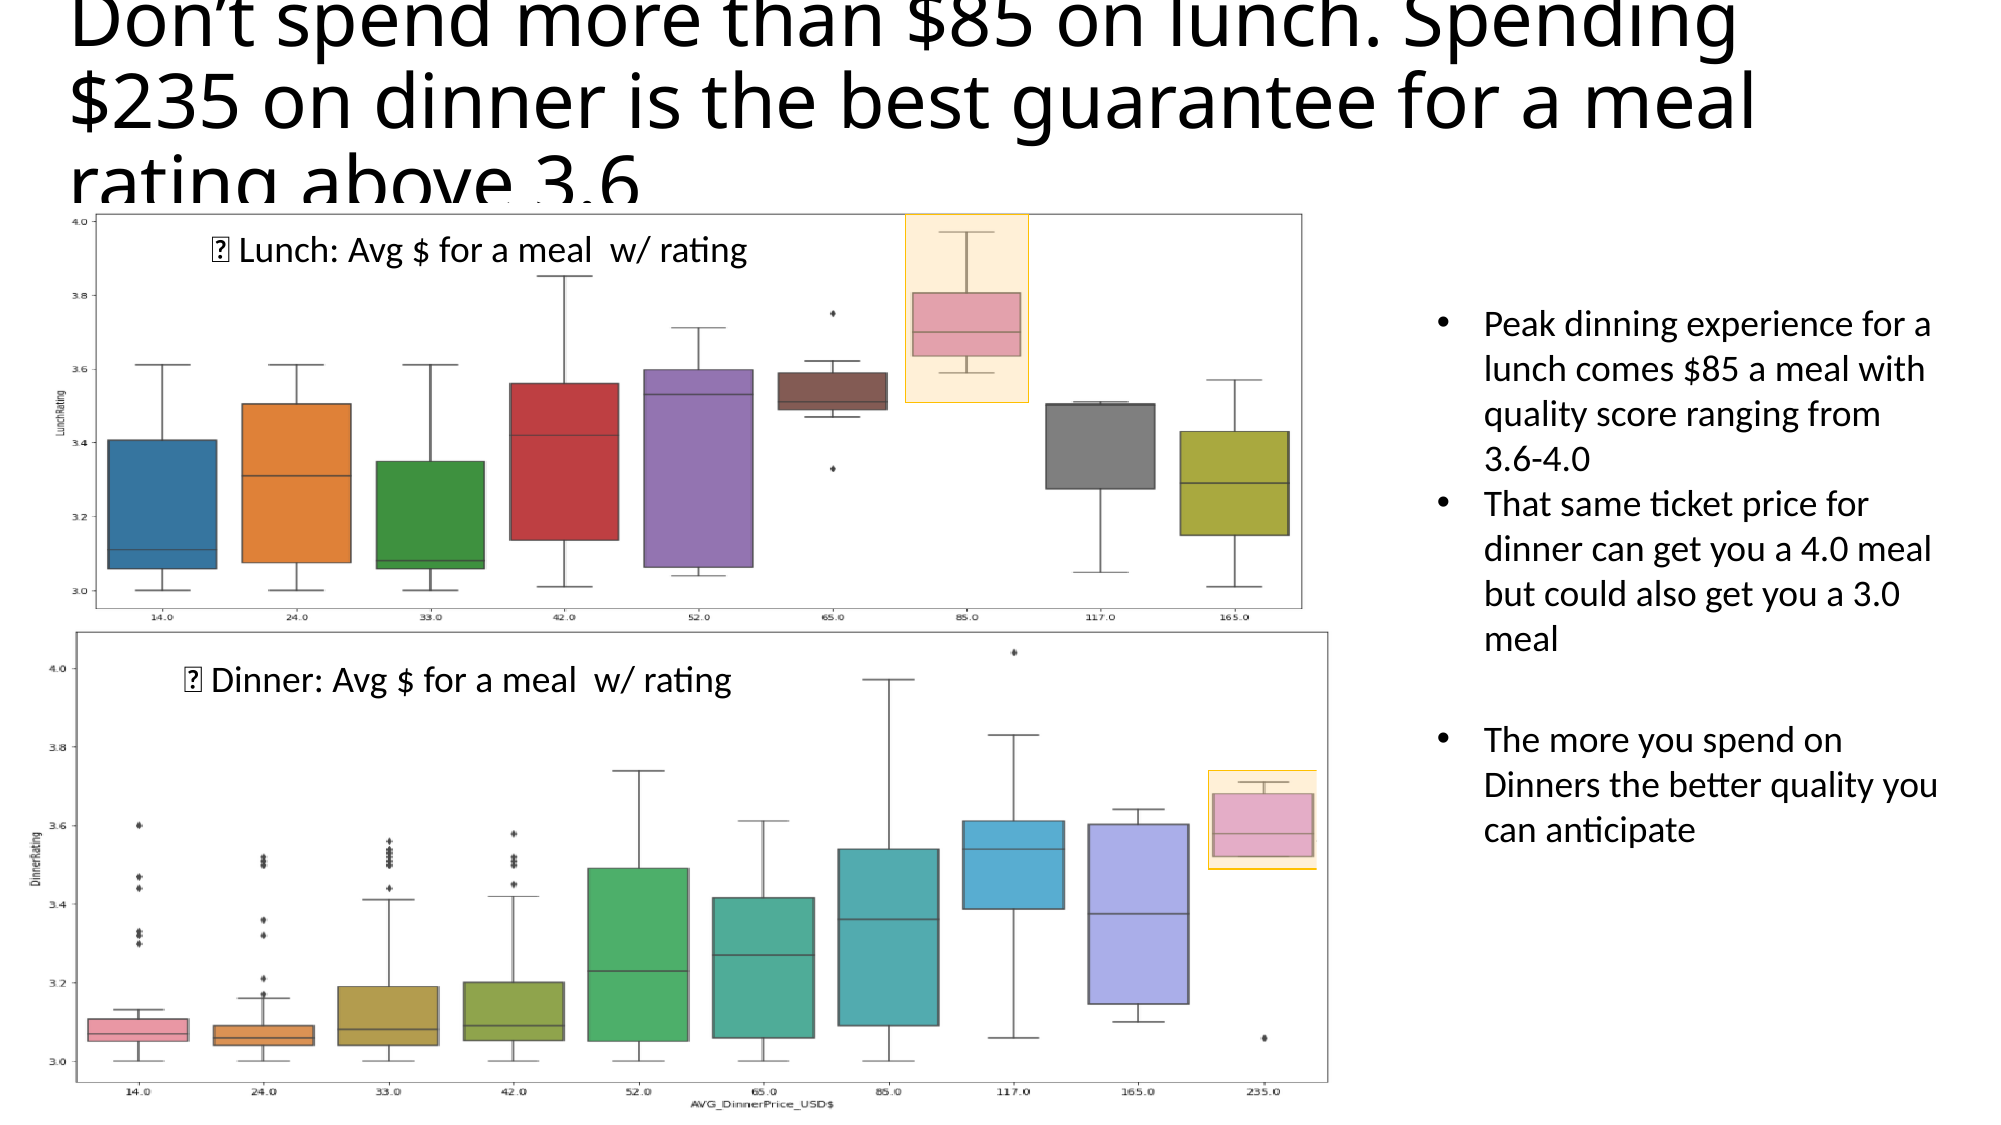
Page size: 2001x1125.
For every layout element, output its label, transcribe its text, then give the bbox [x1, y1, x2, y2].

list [22, 621, 1316, 1117]
title Don’t spend more than $85 on lunch. Spending $235 on dinner is the best guarantee for a meal rating above 3.6 [53, 0, 1899, 326]
text_box The more you spend on Dinners the better quality you can anticipate [1422, 707, 1955, 858]
text_box Peak dinning experience for a lunch comes $85 a meal with quality score ranging from 3.6-4.0 That same ticket price for dinner can get you a 4.0 meal but could also get you a 3.0 meal [1422, 291, 1955, 667]
picture [53, 203, 1343, 1117]
